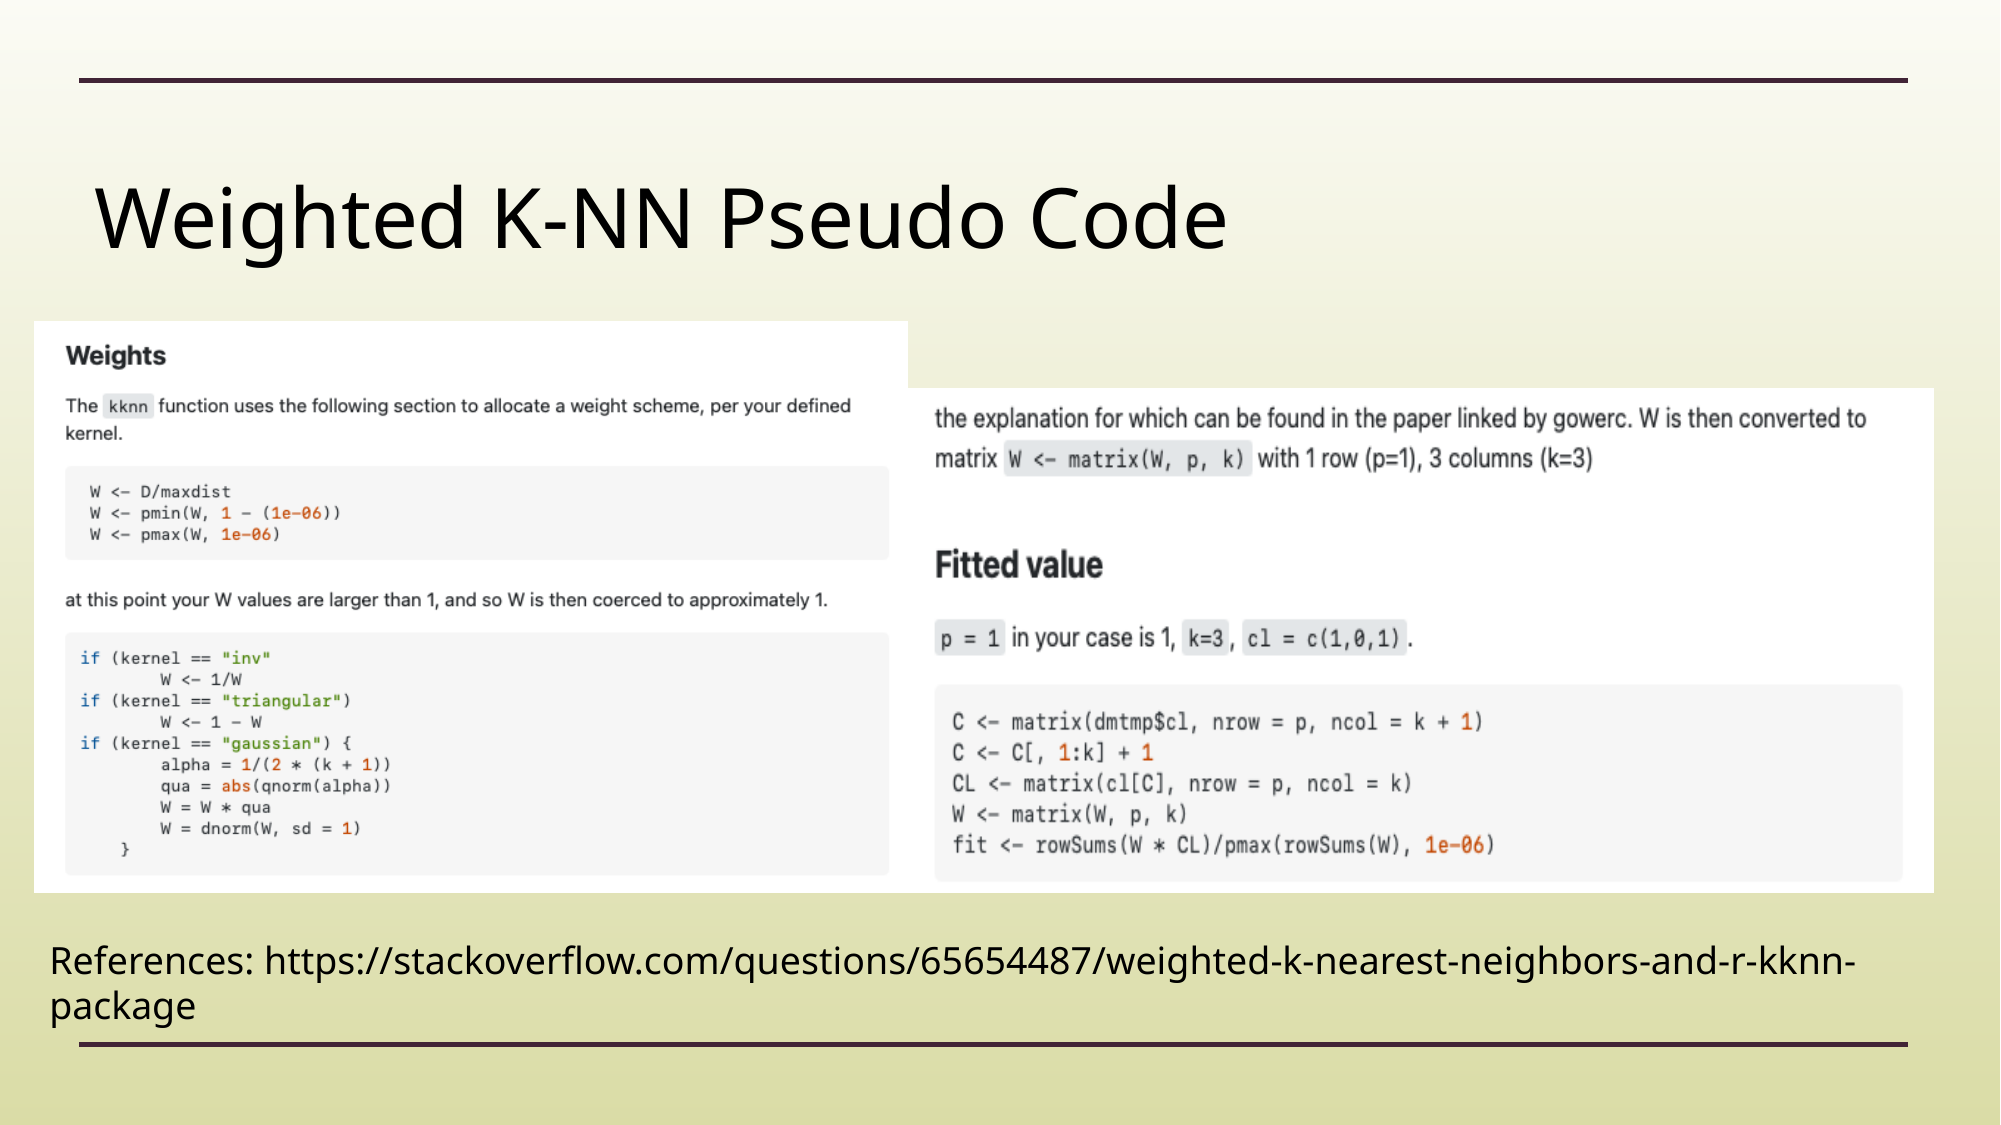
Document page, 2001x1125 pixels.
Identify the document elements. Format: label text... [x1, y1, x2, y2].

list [34, 321, 908, 893]
title Weighted K-NN Pseudo Code [79, 160, 1824, 271]
picture [907, 388, 1934, 893]
text_box References: https://stackoverflow.com/questions/65654487/weighted-k-nearest-neighbors-and-r-kknn-package [34, 929, 2000, 1035]
